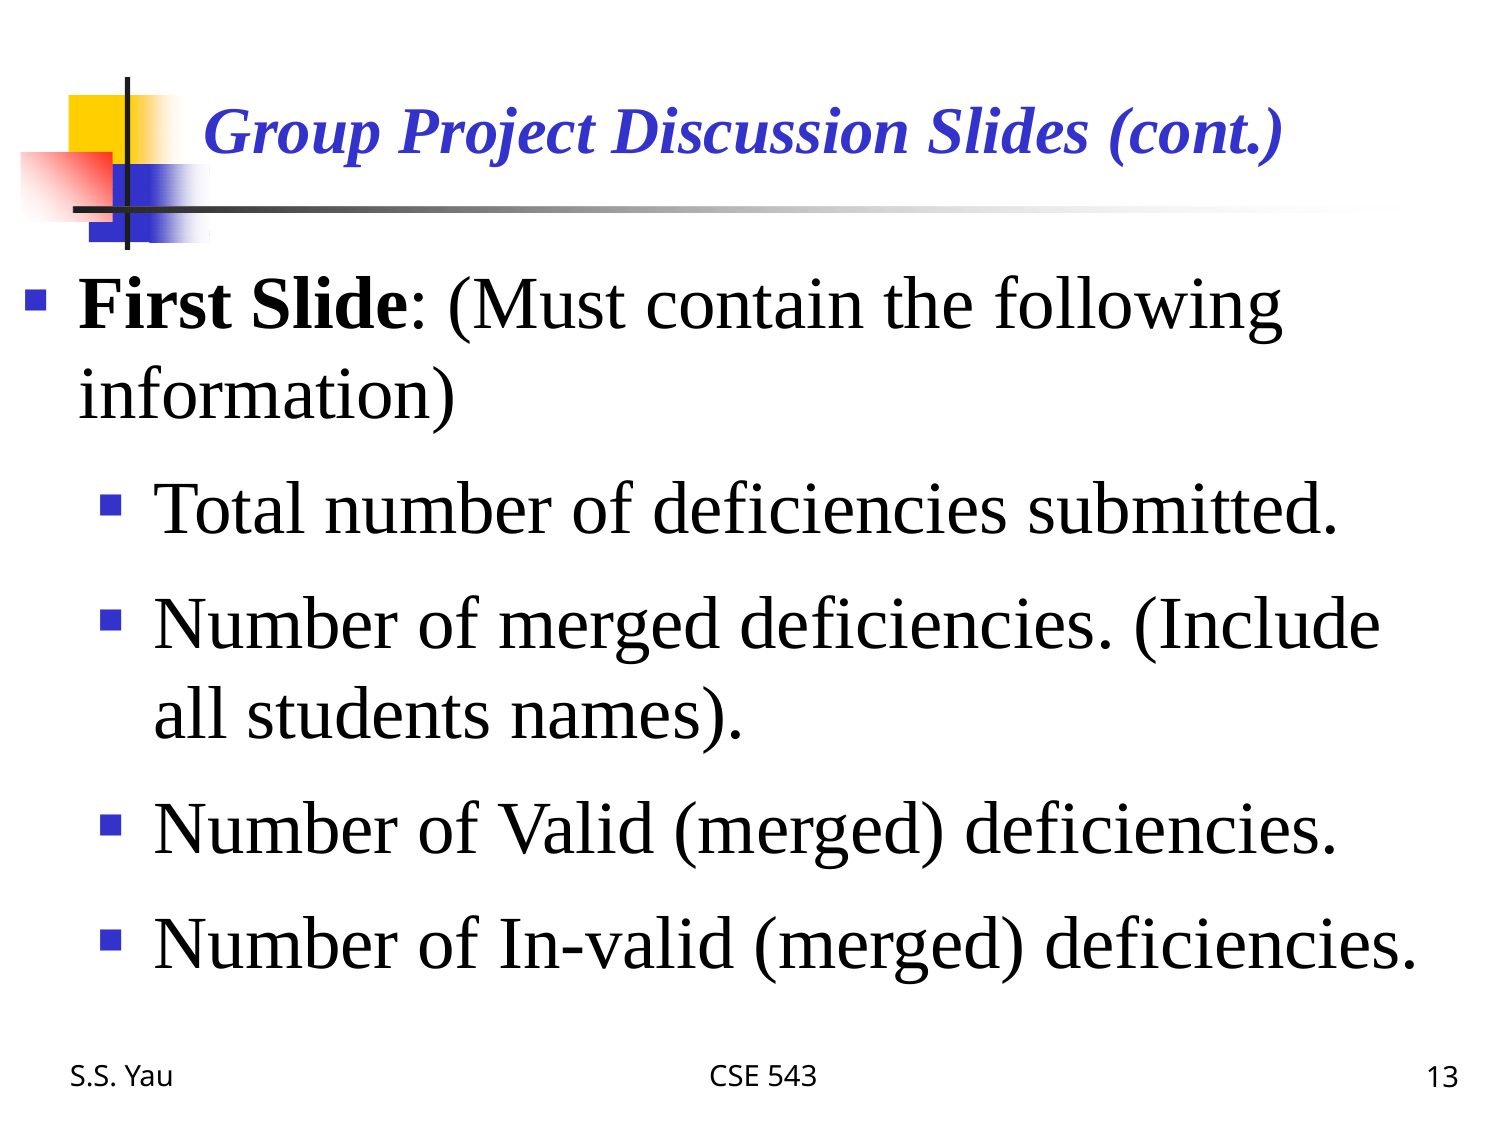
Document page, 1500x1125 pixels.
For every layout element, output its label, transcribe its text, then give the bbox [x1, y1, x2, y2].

title Group Project Discussion Slides (cont.) [201, 84, 1435, 275]
text_box CSE 543 [707, 1054, 819, 1092]
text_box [20, 76, 1423, 251]
text_box First Slide: (Must contain the following information) Total number of deficiencies submitted. Number of merged deficiencies. (Include all students names). Number of Valid (merged) deficiencies. Number of In-valid (merged) deficiencies. [20, 251, 1461, 984]
text_box S.S. Yau [67, 1054, 180, 1092]
slide_number 13 [1419, 1056, 1464, 1125]
